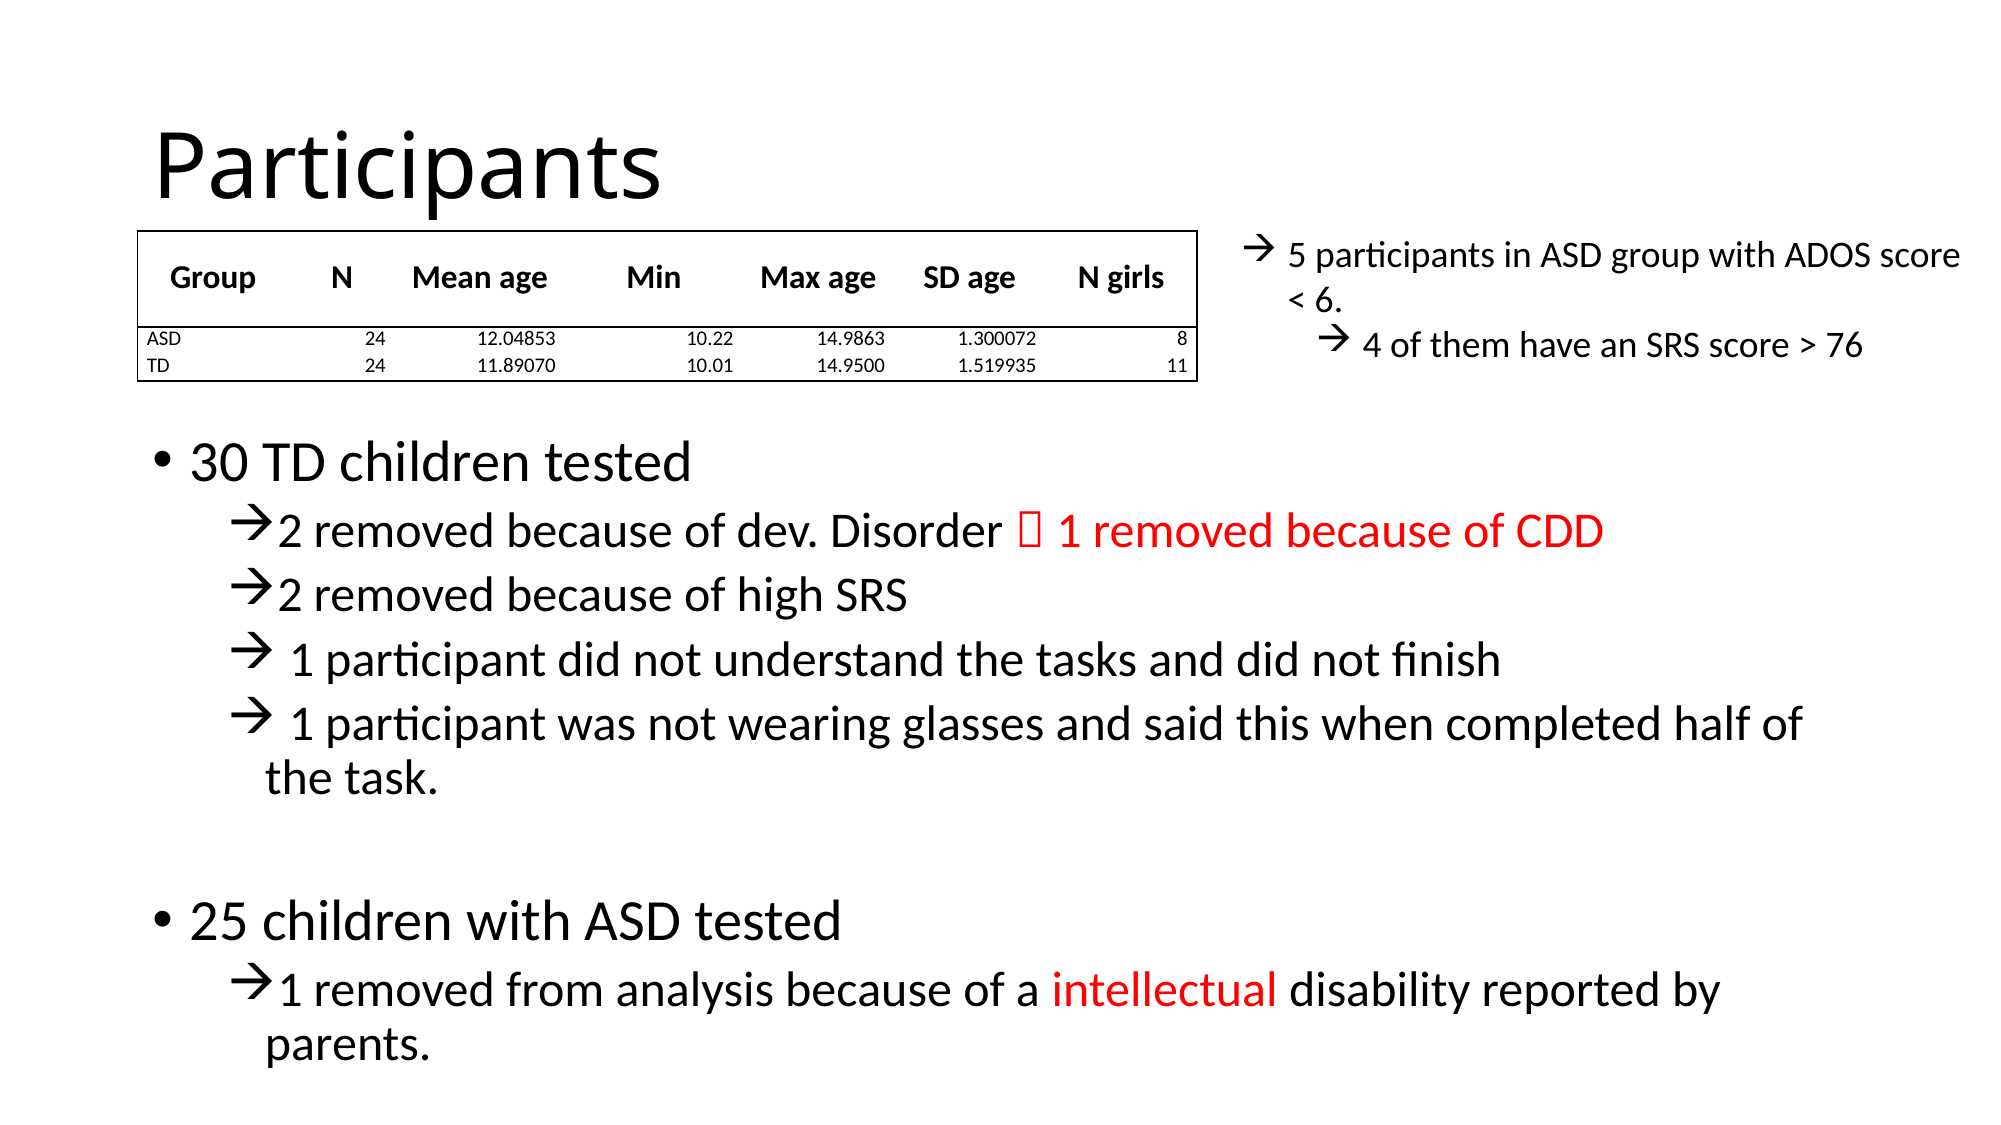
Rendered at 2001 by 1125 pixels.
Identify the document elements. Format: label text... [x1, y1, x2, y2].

text_box 5 participants in ASD group with ADOS score < 6. 4 of them have an SRS score > 76 [1226, 222, 1981, 418]
table_cell 1.519935 [894, 354, 1046, 380]
table_header N girls [1046, 232, 1196, 326]
table_header Mean age [395, 232, 565, 326]
table_cell 10.01 [565, 354, 743, 380]
table_cell ASD [138, 328, 289, 354]
table_cell TD [138, 354, 289, 380]
table_cell 24 [289, 328, 395, 354]
table_header Group [138, 232, 289, 326]
table_cell 14.9863 [743, 328, 894, 354]
table_cell 14.9500 [743, 354, 894, 380]
table_cell 10.22 [565, 328, 743, 354]
table_header N [289, 232, 395, 326]
table_header Max age [743, 232, 894, 326]
table_cell 8 [1046, 328, 1196, 354]
table_cell 11 [1046, 354, 1196, 380]
table_cell 12.04853 [395, 328, 565, 354]
table_cell 1.300072 [894, 328, 1046, 354]
table_header Min [565, 232, 743, 326]
table_cell 24 [289, 354, 395, 380]
table_cell 11.89070 [395, 354, 565, 380]
text_box 30 TD children tested 2 removed because of dev. Disorder  1 removed because of CDD 2 removed because of high SRS 1 participant did not understand the tasks and did not finish 1 participant was not wearing glasses and said this when completed half of the task. 25 children with ASD tested 1 removed from analysis because of a intellectual disability reported by parents. [137, 423, 1863, 1107]
table_header SD age [894, 232, 1046, 326]
title Participants [137, 59, 1863, 278]
